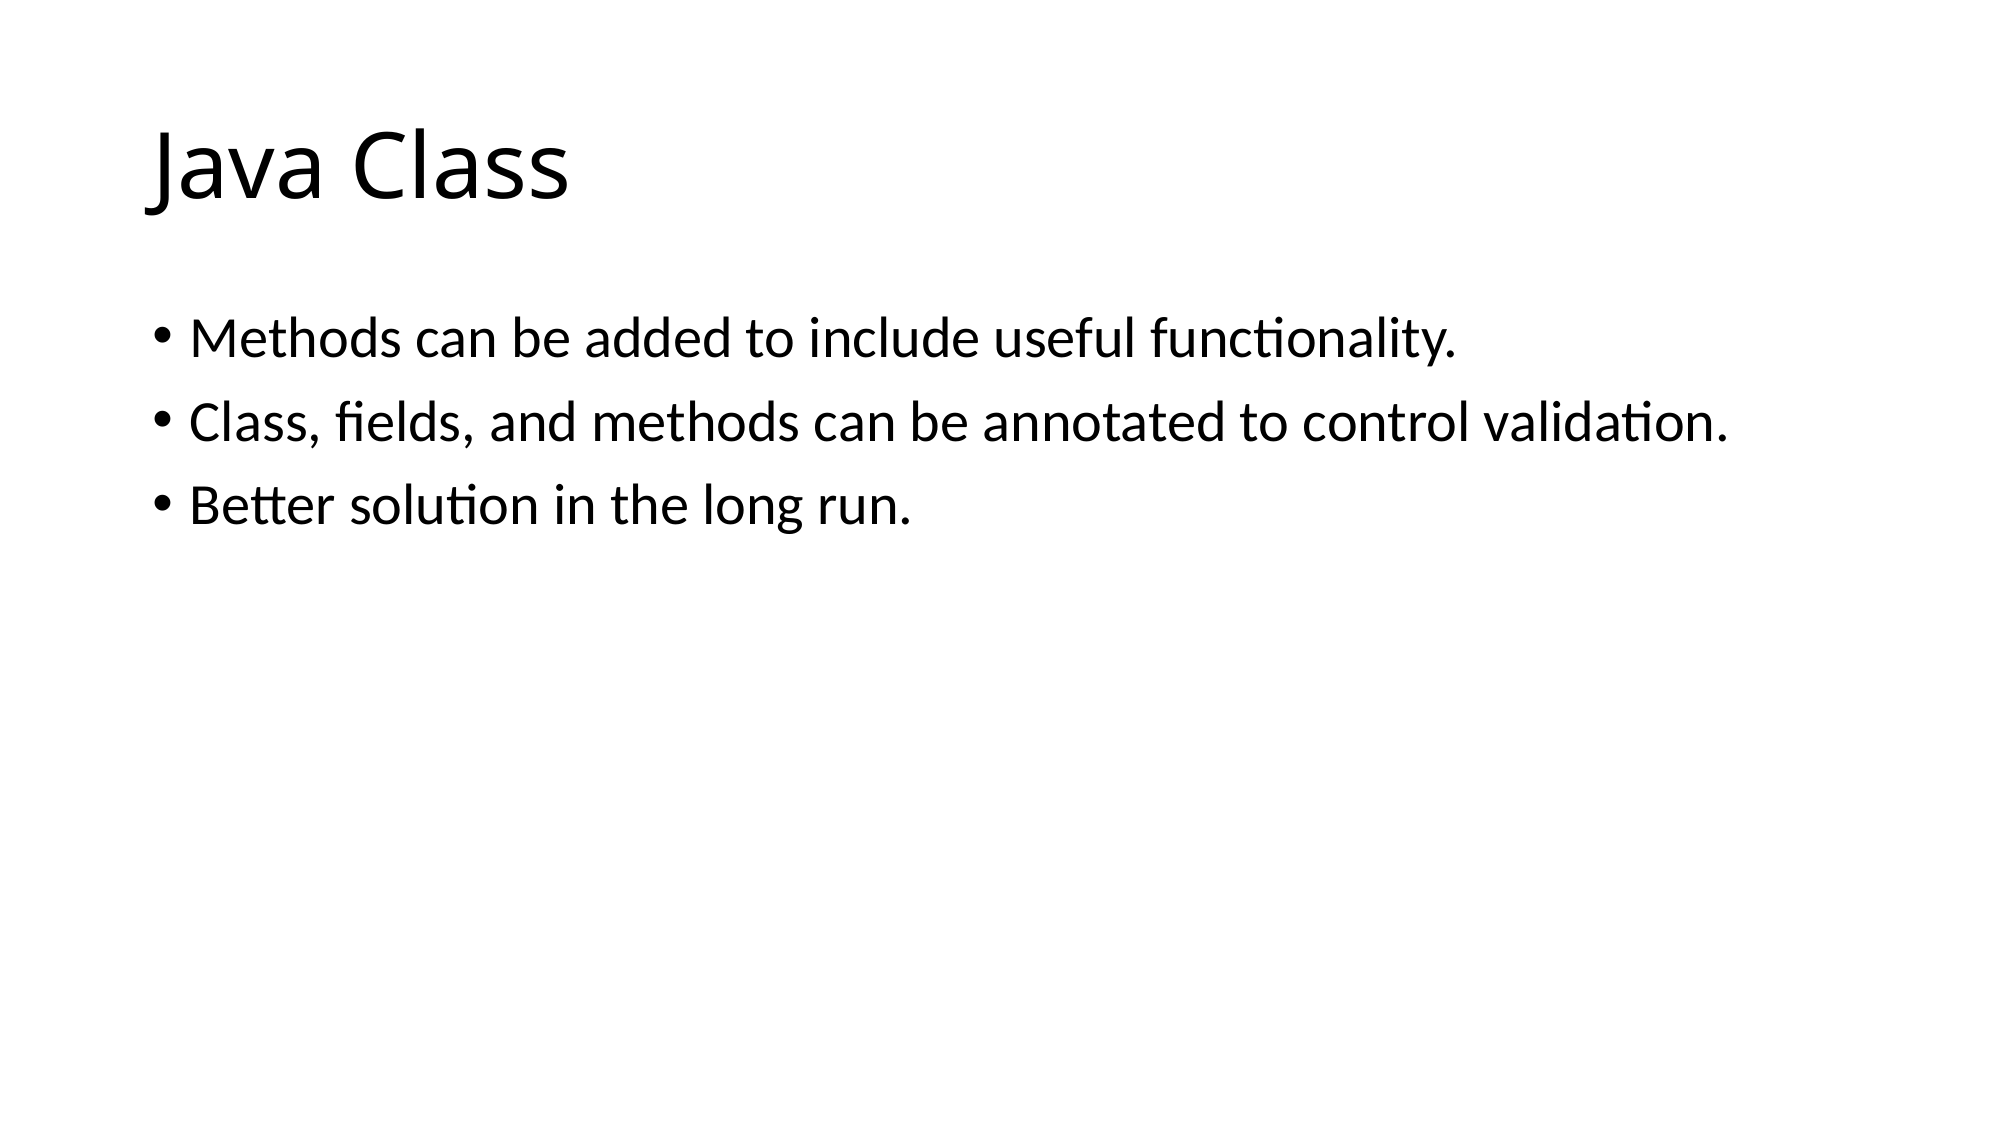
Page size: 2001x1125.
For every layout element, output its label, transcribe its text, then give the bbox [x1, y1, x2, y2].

list Methods can be added to include useful functionality. Class, fields, and methods can be annotated to control validation. Better solution in the long run. [137, 299, 1863, 1014]
title Java Class [137, 59, 1863, 278]
